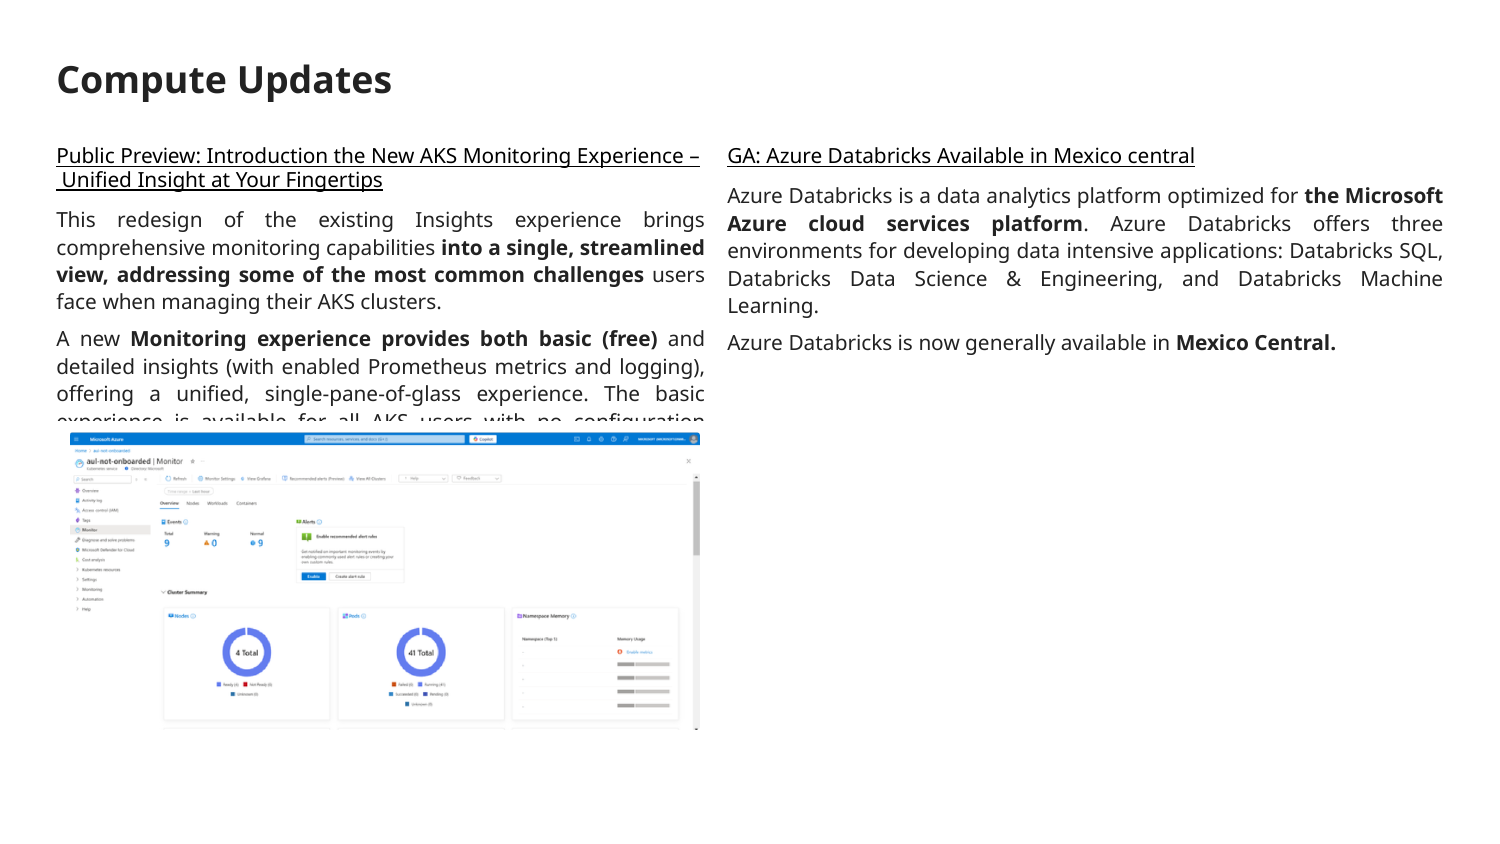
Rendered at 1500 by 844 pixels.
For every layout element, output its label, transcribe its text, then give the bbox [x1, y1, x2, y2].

list Public Preview: Introduction the New AKS Monitoring Experience – Unified Insight at Your Fingertips This redesign of the existing Insights experience brings comprehensive monitoring capabilities into a single, streamlined view, addressing some of the most common challenges users face when managing their AKS clusters. A new Monitoring experience provides both basic (free) and detailed insights (with enabled Prometheus metrics and logging), offering a unified, single-pane-of-glass experience. The basic experience is available for all AKS users with no configuration required at all. [56, 140, 706, 413]
list GA: Azure Databricks Available in Mexico central Azure Databricks is a data analytics platform optimized for the Microsoft Azure cloud services platform. Azure Databricks offers three environments for developing data intensive applications: Databricks SQL, Databricks Data Science & Engineering, and Databricks Machine Learning. Azure Databricks is now generally available in Mexico Central. [727, 140, 1444, 760]
title Compute Updates [56, 56, 1444, 113]
picture [56, 421, 706, 742]
